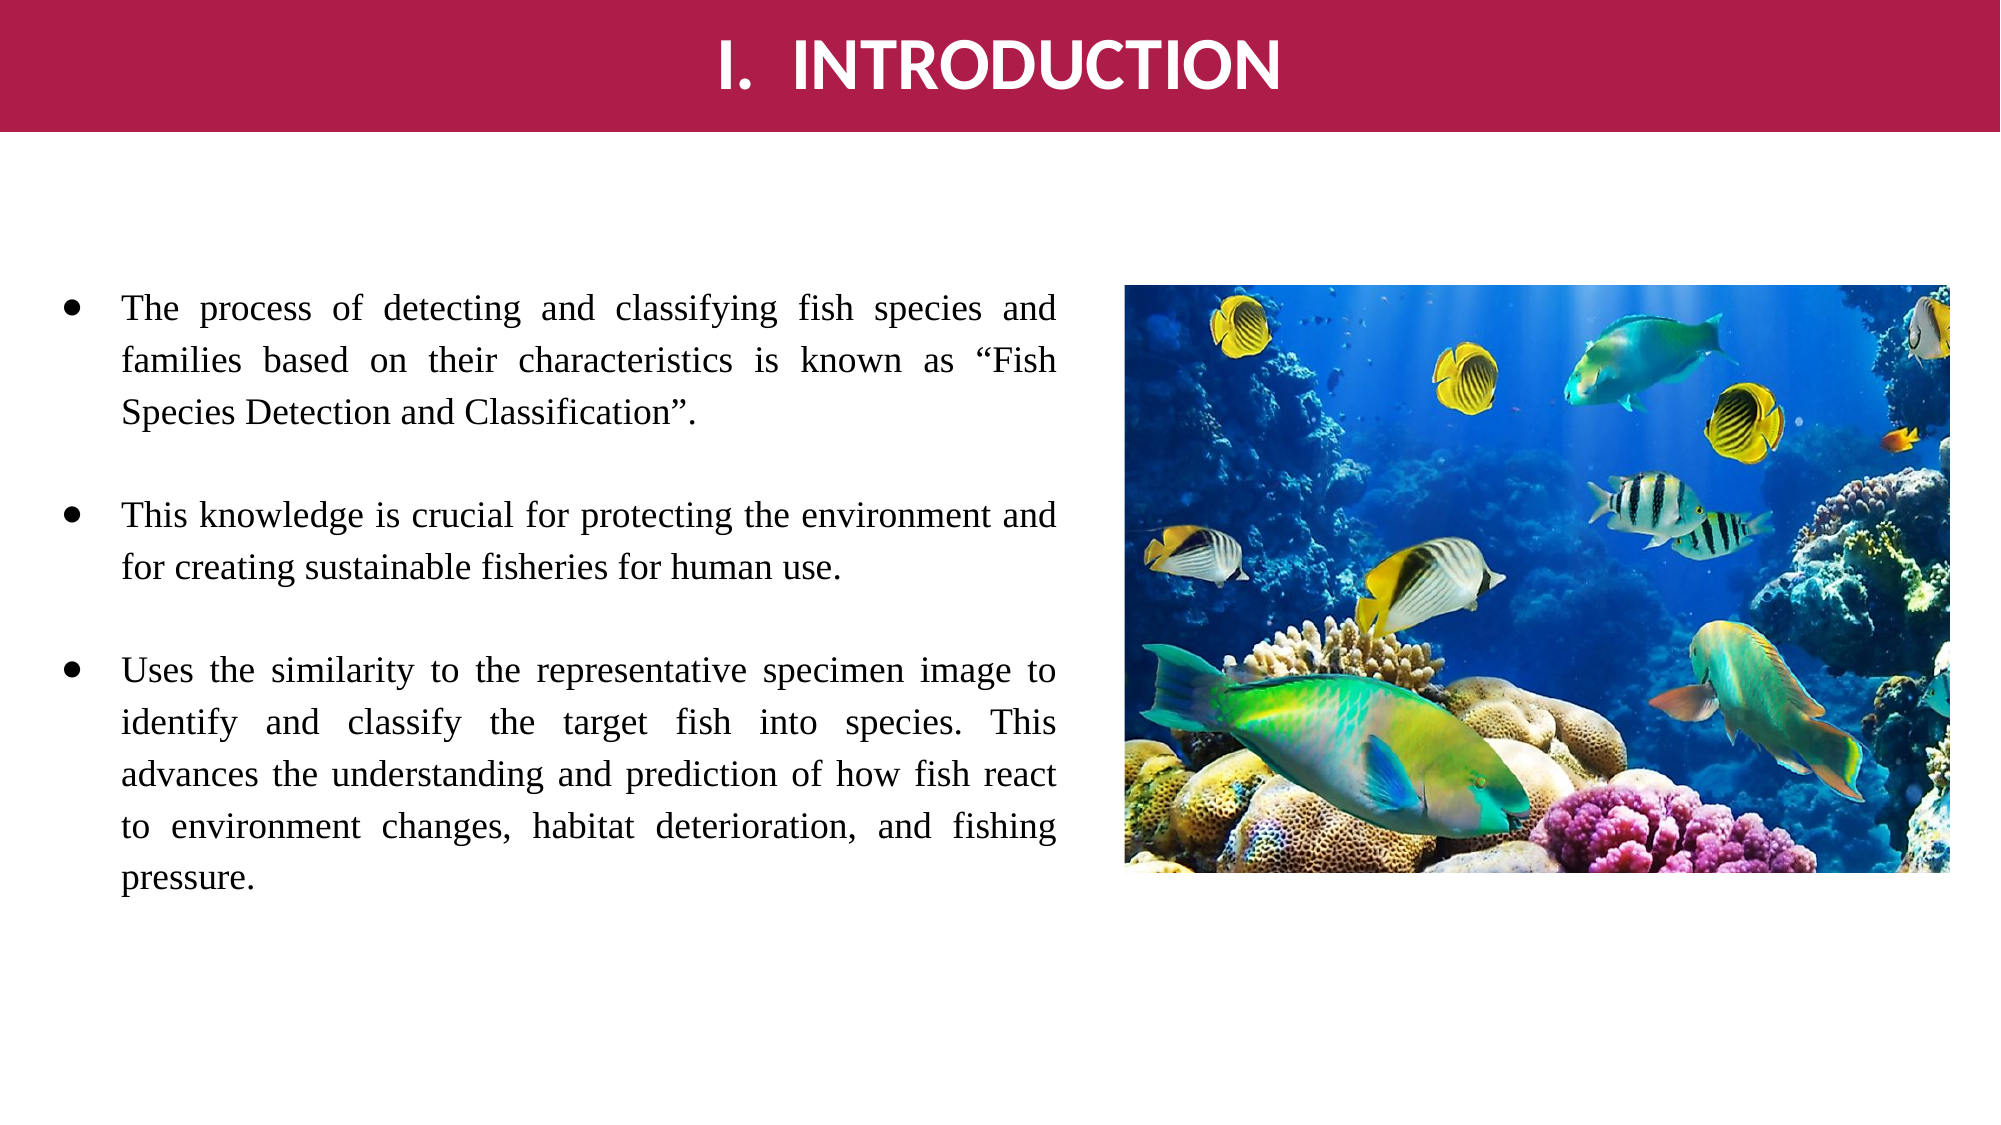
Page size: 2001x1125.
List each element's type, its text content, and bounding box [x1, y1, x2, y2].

picture [1124, 285, 1951, 873]
text_box The process of detecting and classifying fish species and families based on their characteristics is known as “Fish Species Detection and Classification”. This knowledge is crucial for protecting the environment and for creating sustainable fisheries for human use. Uses the similarity to the representative specimen image to identify and classify the target fish into species. This advances the understanding and prediction of how fish react to environment changes, habitat deterioration, and fishing pressure. [31, 214, 1073, 1043]
text_box INTRODUCTION [392, 7, 1608, 113]
text_box [0, 0, 2000, 132]
